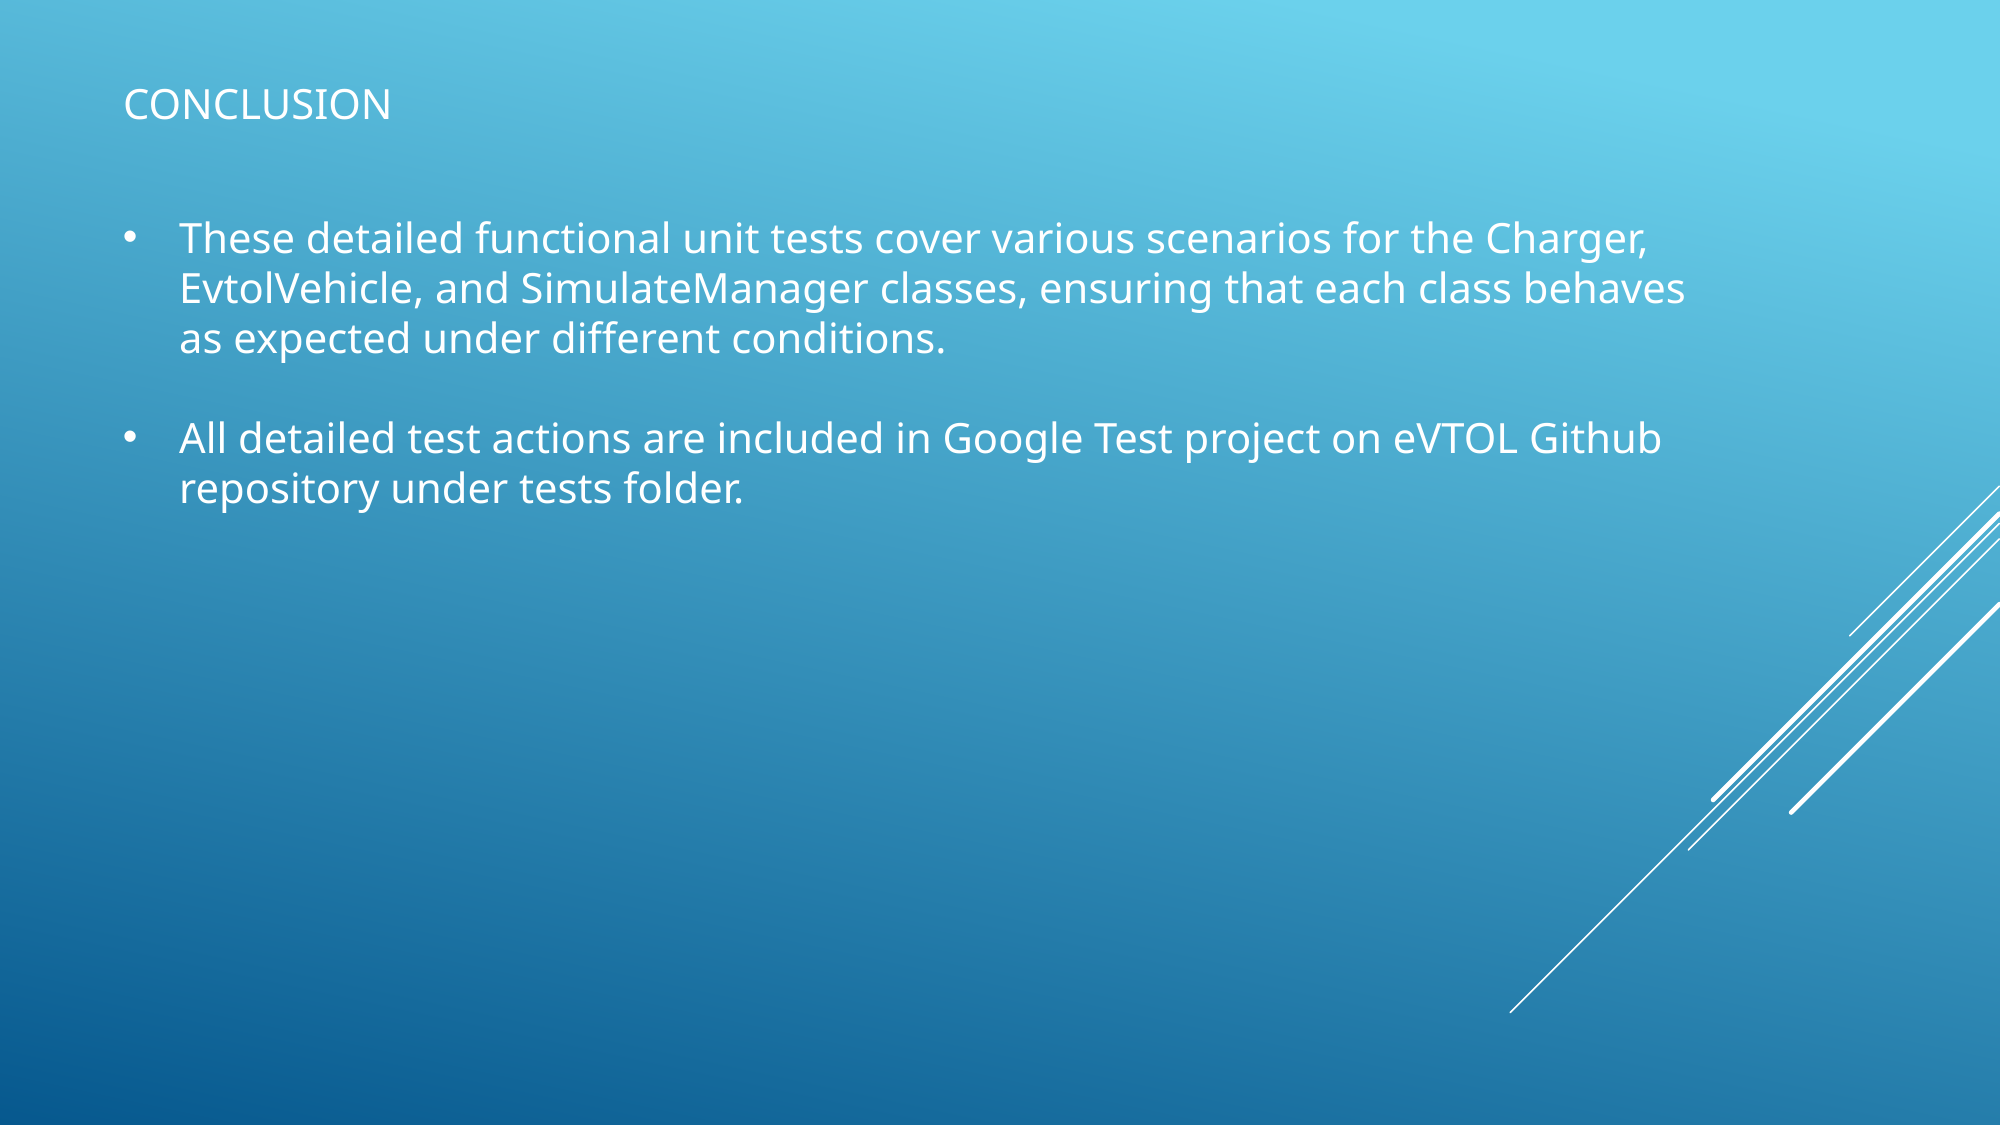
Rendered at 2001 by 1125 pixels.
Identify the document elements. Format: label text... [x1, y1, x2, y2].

title Conclusion [108, 54, 1496, 150]
text_box These detailed functional unit tests cover various scenarios for the Charger, EvtolVehicle, and SimulateManager classes, ensuring that each class behaves as expected under different conditions. All detailed test actions are included in Google Test project on eVTOL Github repository under tests folder. [108, 204, 1718, 519]
